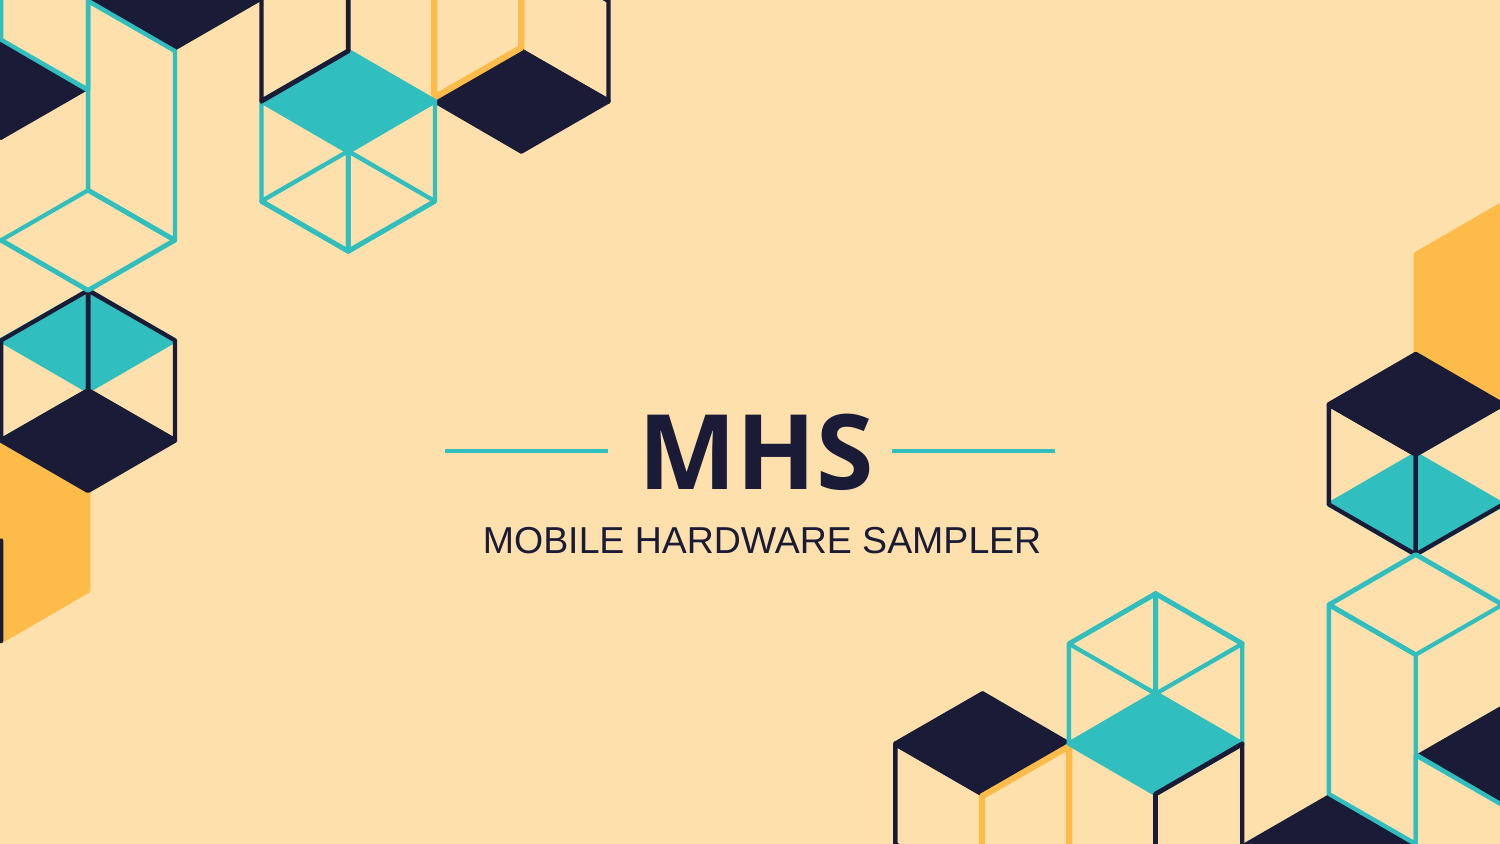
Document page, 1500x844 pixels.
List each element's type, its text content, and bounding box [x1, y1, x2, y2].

title MHS [160, 274, 1353, 525]
subtitle MOBILE HARDWARE SAMPLER [376, 501, 1126, 572]
